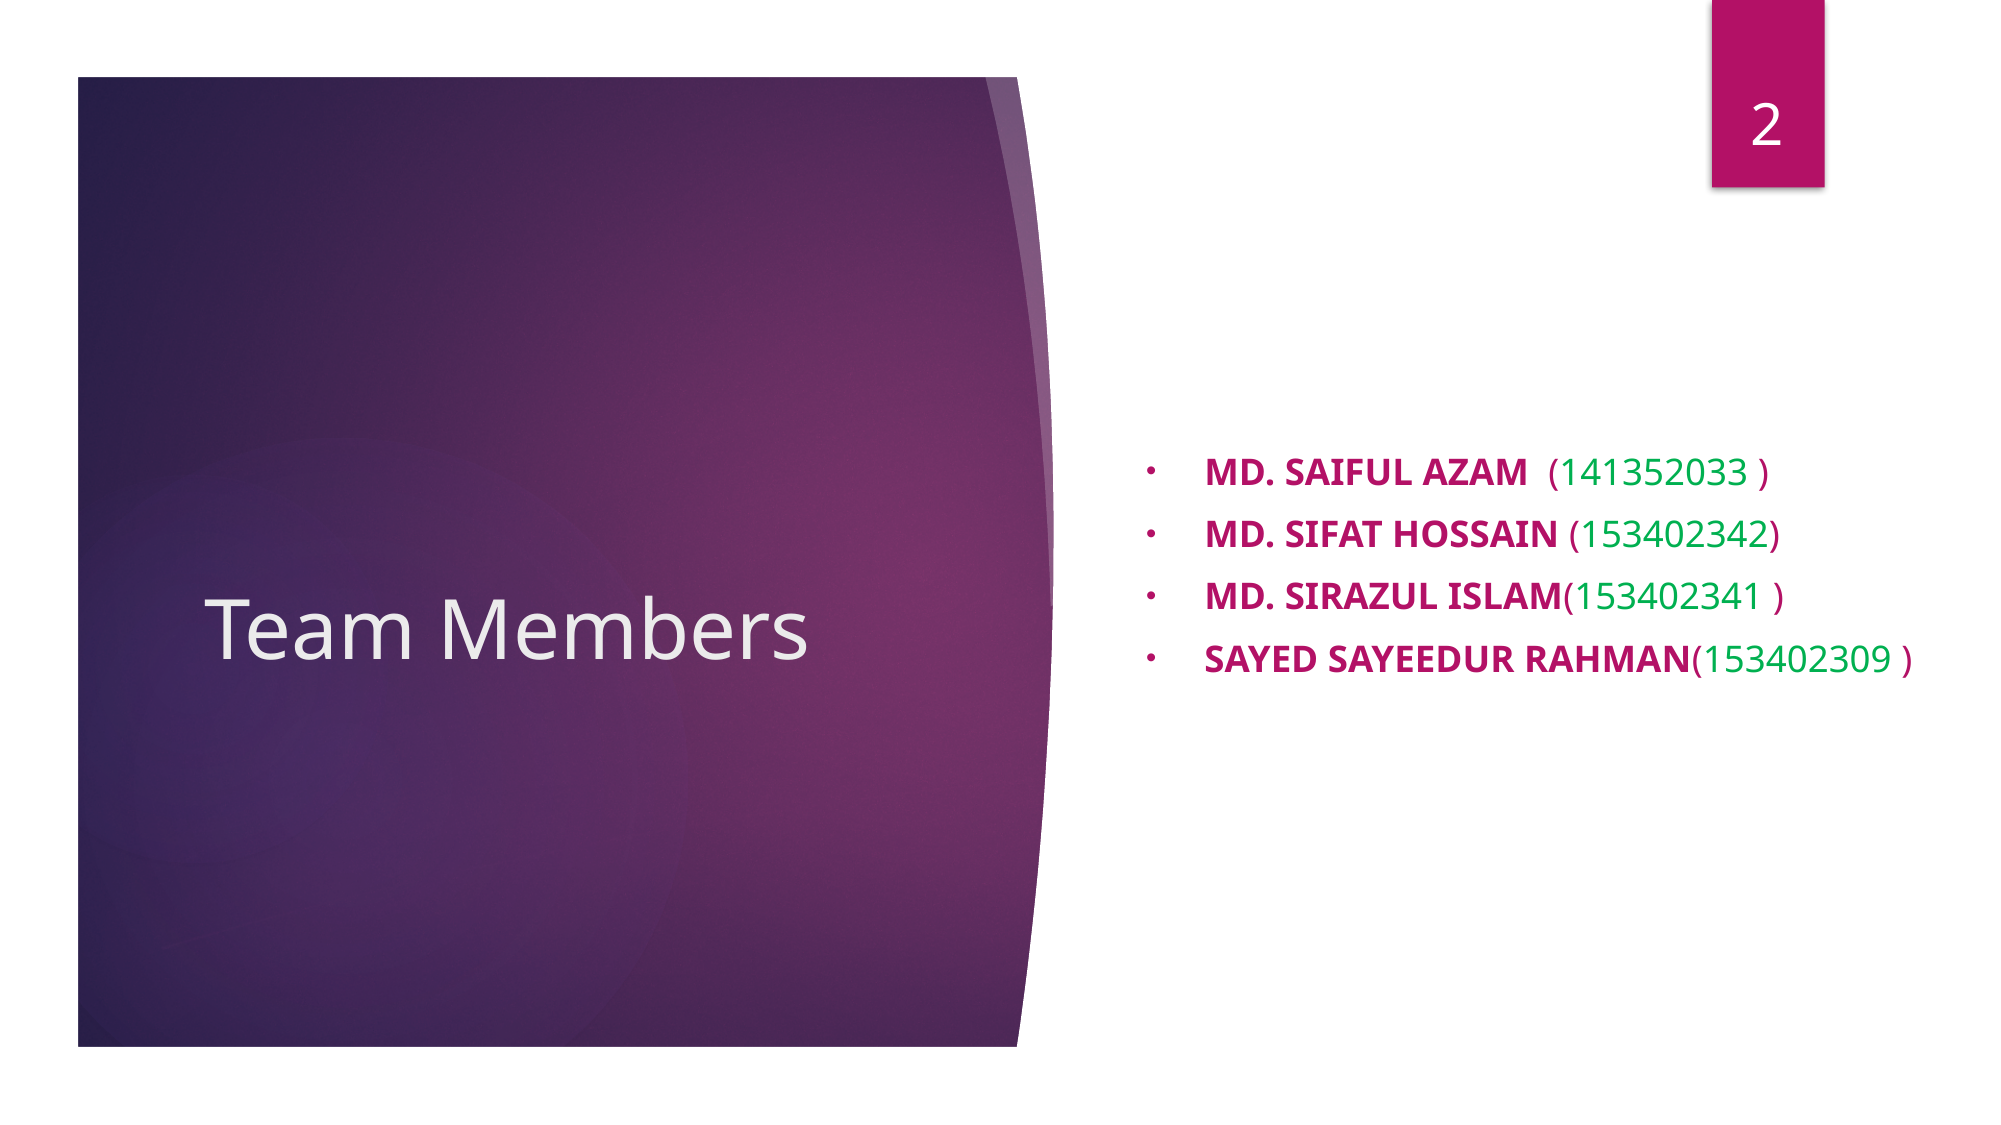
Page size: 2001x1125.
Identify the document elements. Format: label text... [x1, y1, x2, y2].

title Team Members [189, 439, 904, 814]
slide_number 2 [1698, 48, 1836, 175]
list Md. Saiful azam (141352033 ) Md. Sifat hossain (153402342) Md. SIRAzul islam(153402341 ) SAYED SAYEEDUR RAHMAN(153402309 ) [1131, 439, 1936, 814]
